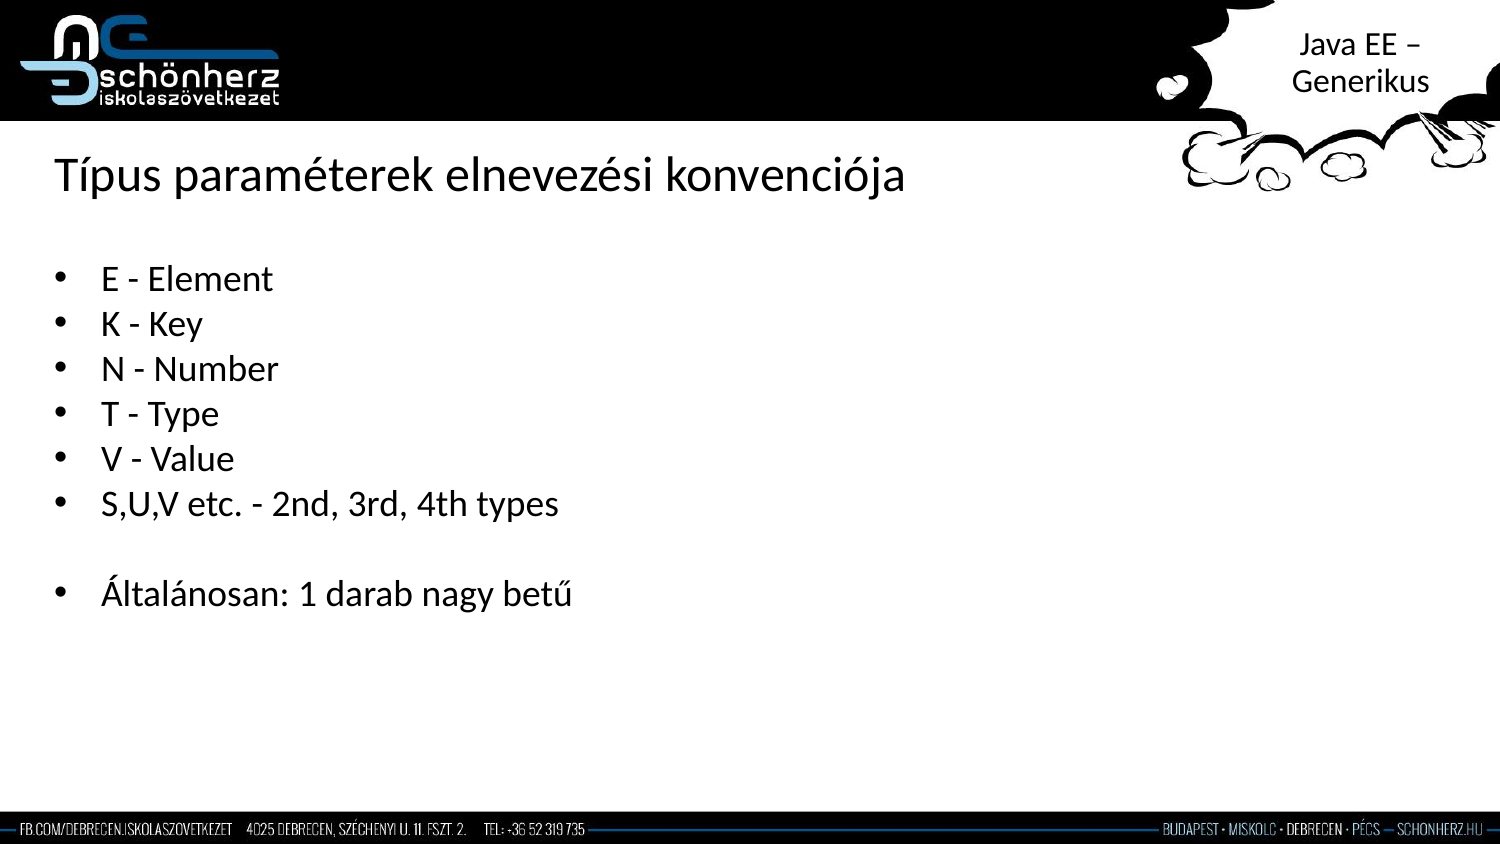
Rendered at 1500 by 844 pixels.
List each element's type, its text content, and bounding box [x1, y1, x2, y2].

title Java EE – Generikus [1233, 11, 1488, 107]
subtitle Típus paraméterek elnevezési konvenciója [39, 140, 1455, 213]
picture [0, 0, 1500, 844]
text_box E - Element K - Key N - Number T - Type V - Value S,U,V etc. - 2nd, 3rd, 4th types Általánosan: 1 darab nagy betű [39, 246, 1455, 625]
